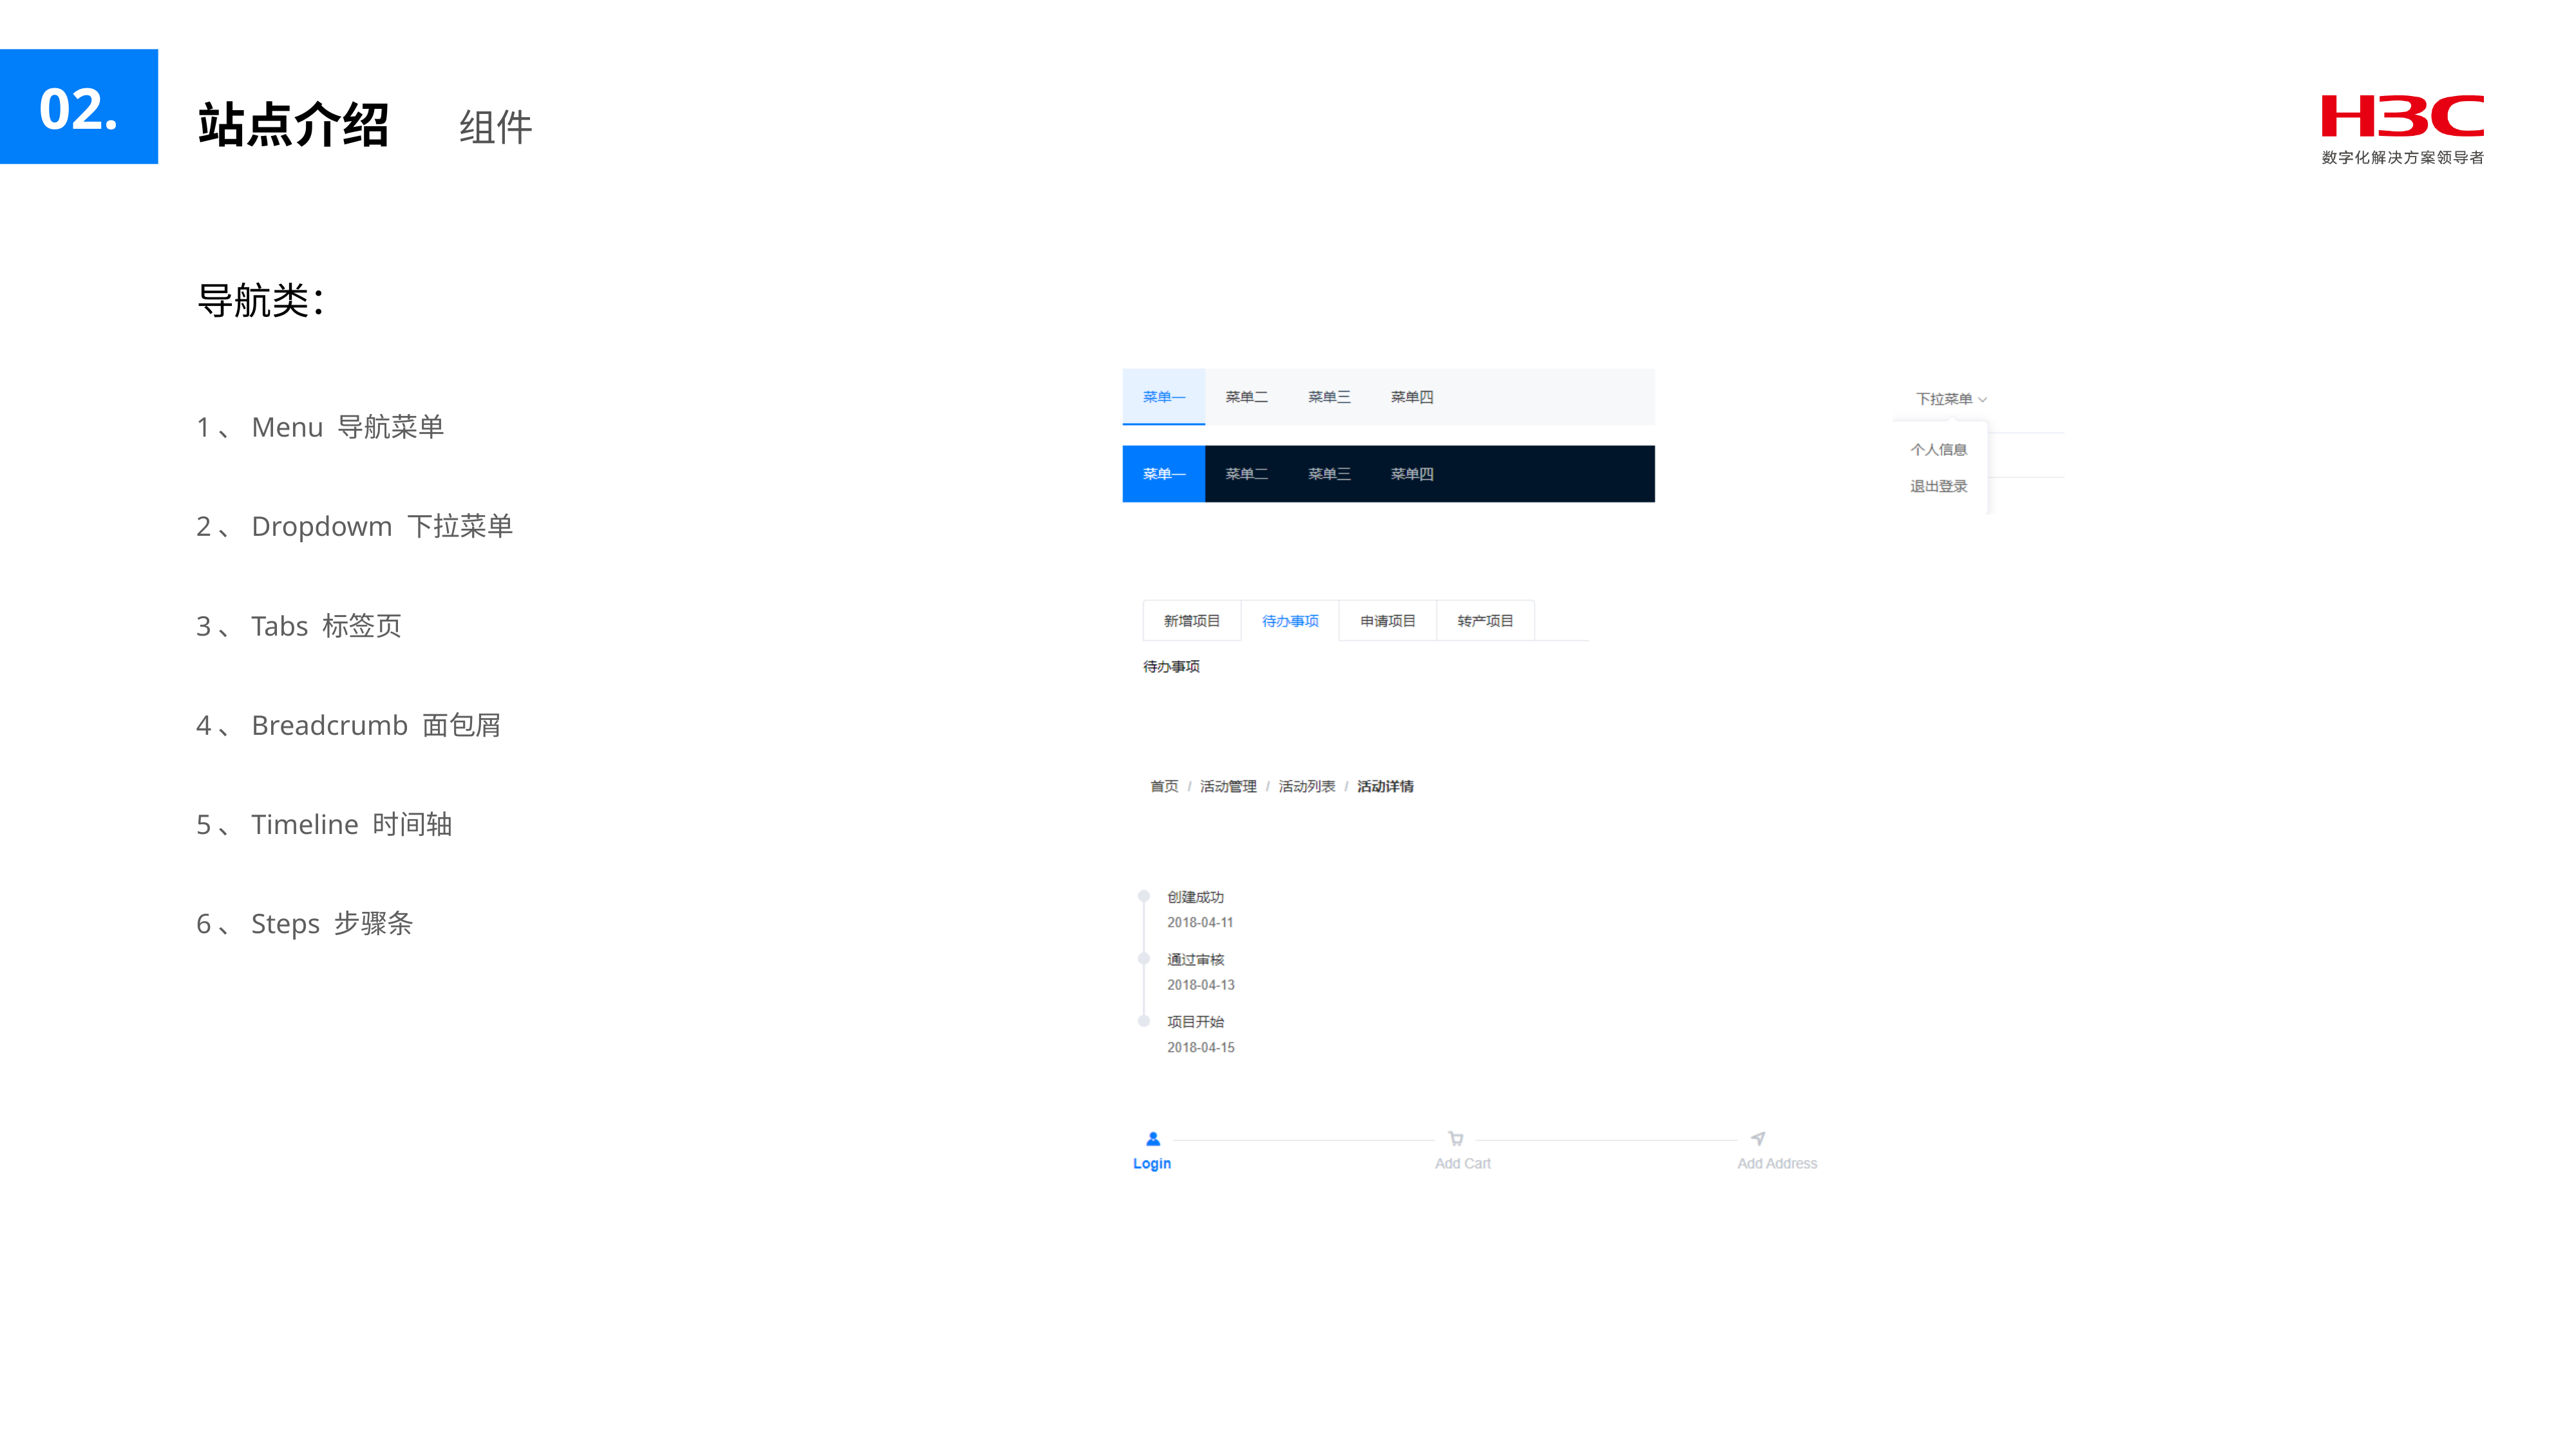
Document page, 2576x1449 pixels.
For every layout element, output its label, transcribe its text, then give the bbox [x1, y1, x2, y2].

picture [2322, 95, 2484, 164]
text_box 导航类： [191, 249, 353, 328]
text_box [0, 49, 158, 164]
text_box 站点介绍 [191, 88, 397, 158]
text_box 02. [33, 67, 125, 146]
picture [1129, 584, 1589, 695]
text_box 1、Menu 导航菜单 2、Dropdowm 下拉菜单 3、Tabs 标签页 4、Breadcrumb 面包屑 5、Timeline 时间轴 6、Steps 步骤条 [190, 356, 1893, 945]
picture [1893, 366, 2065, 515]
picture [1129, 874, 1290, 1074]
picture [1129, 1119, 1841, 1190]
picture [1134, 759, 1445, 816]
text_box 组件 [449, 99, 544, 154]
picture [1113, 361, 1674, 520]
